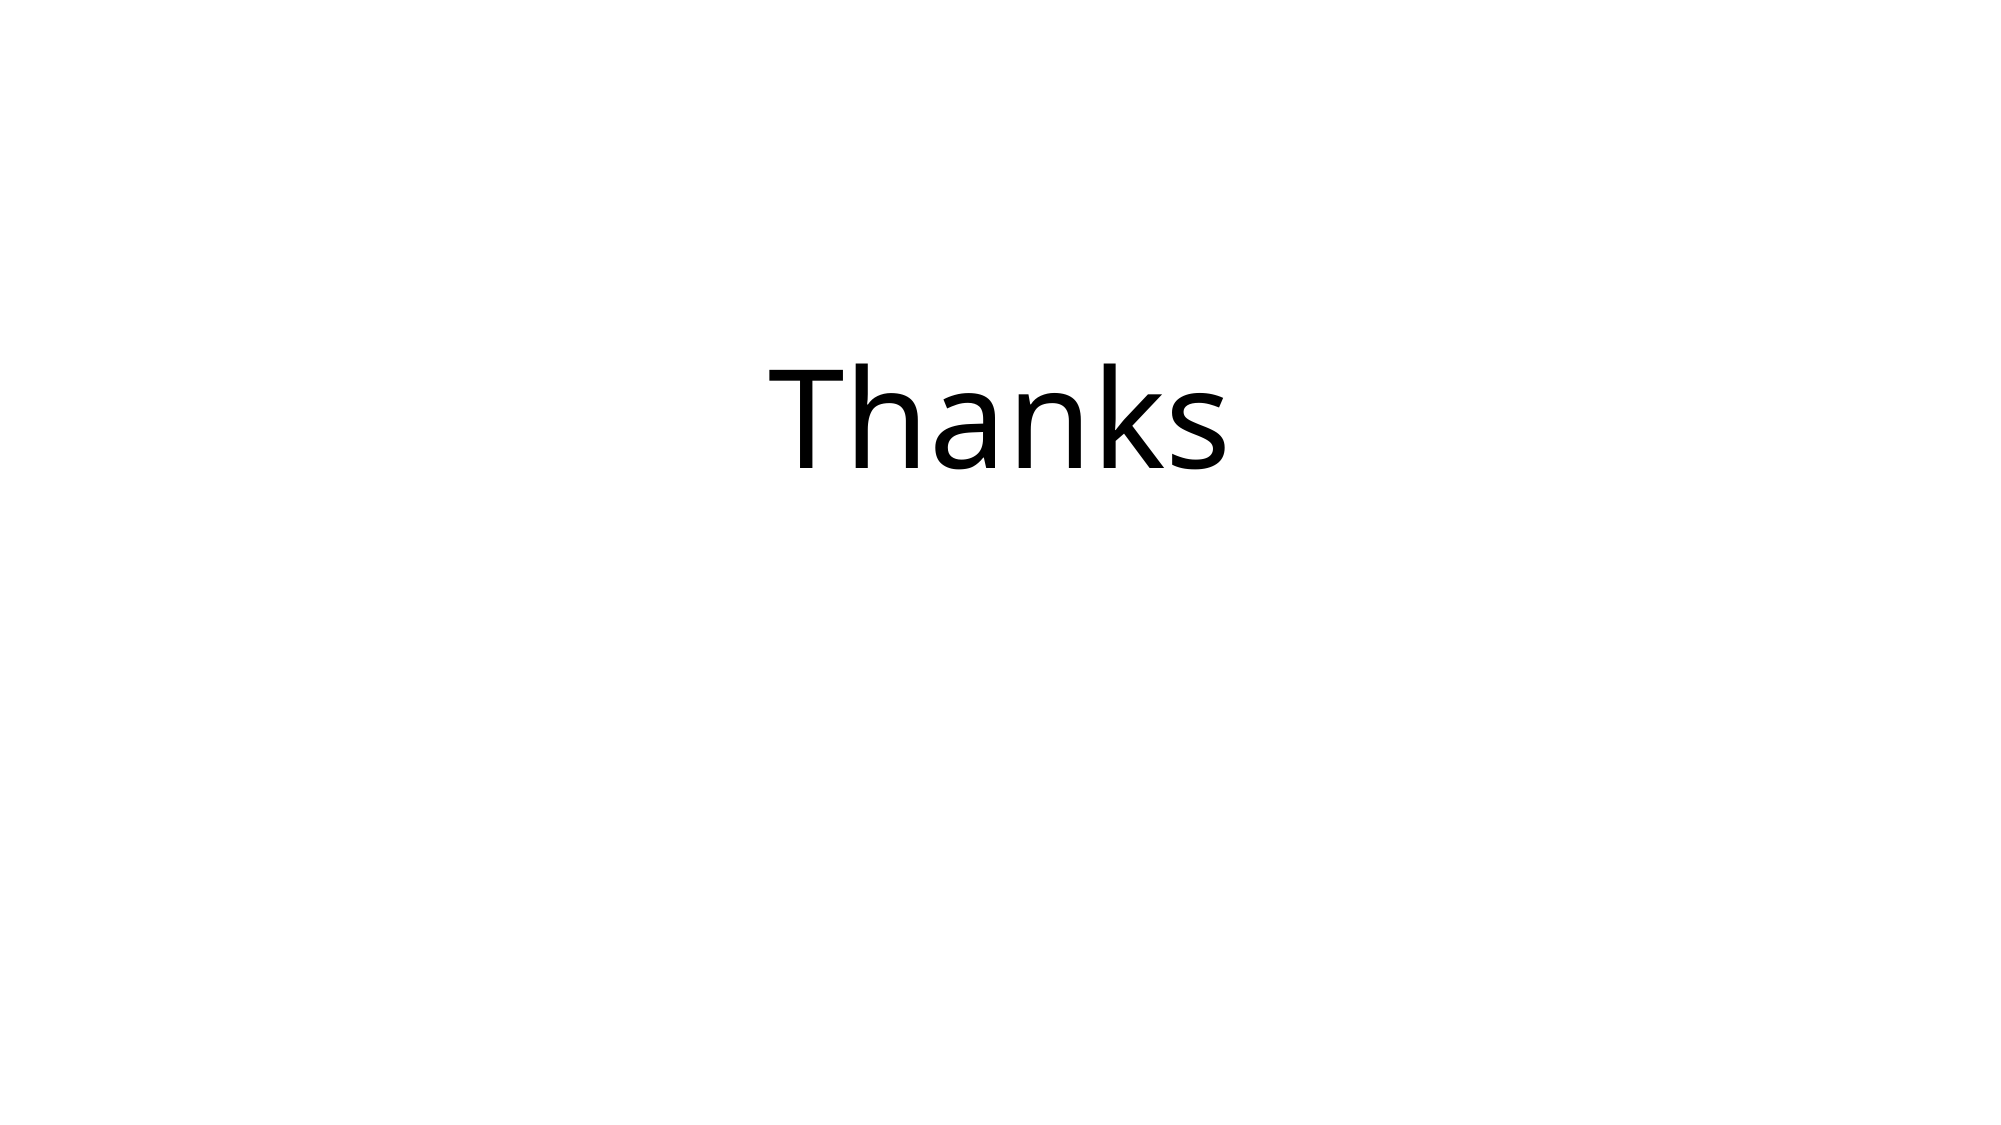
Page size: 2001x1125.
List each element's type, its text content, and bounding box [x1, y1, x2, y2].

title Thanks [137, 315, 1863, 533]
